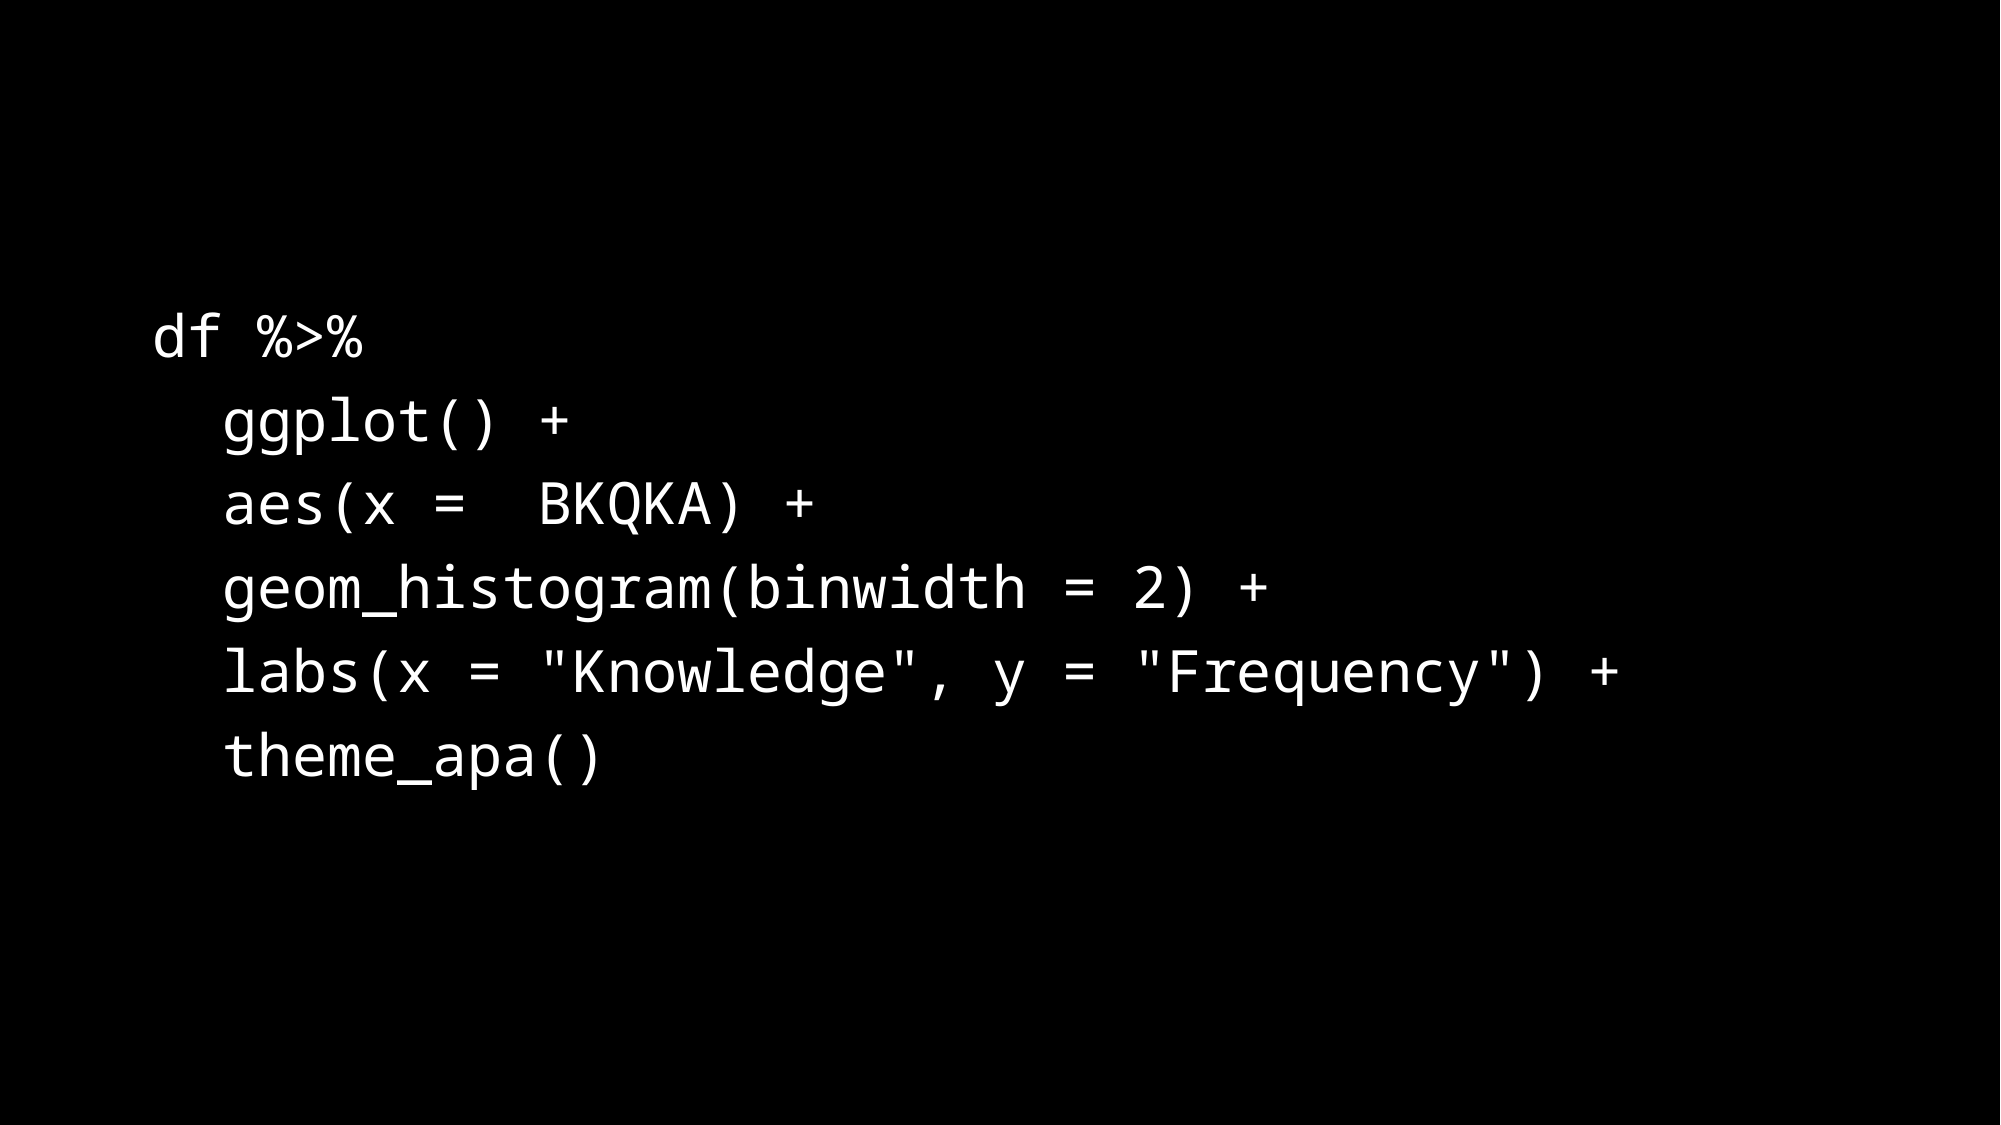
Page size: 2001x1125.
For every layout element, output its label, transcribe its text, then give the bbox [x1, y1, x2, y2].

list df %>% ggplot() + aes(x = BKQKA) + geom_histogram(binwidth = 2) + labs(x = "Knowledge", y = "Frequency") + theme_apa() [137, 299, 1863, 1014]
